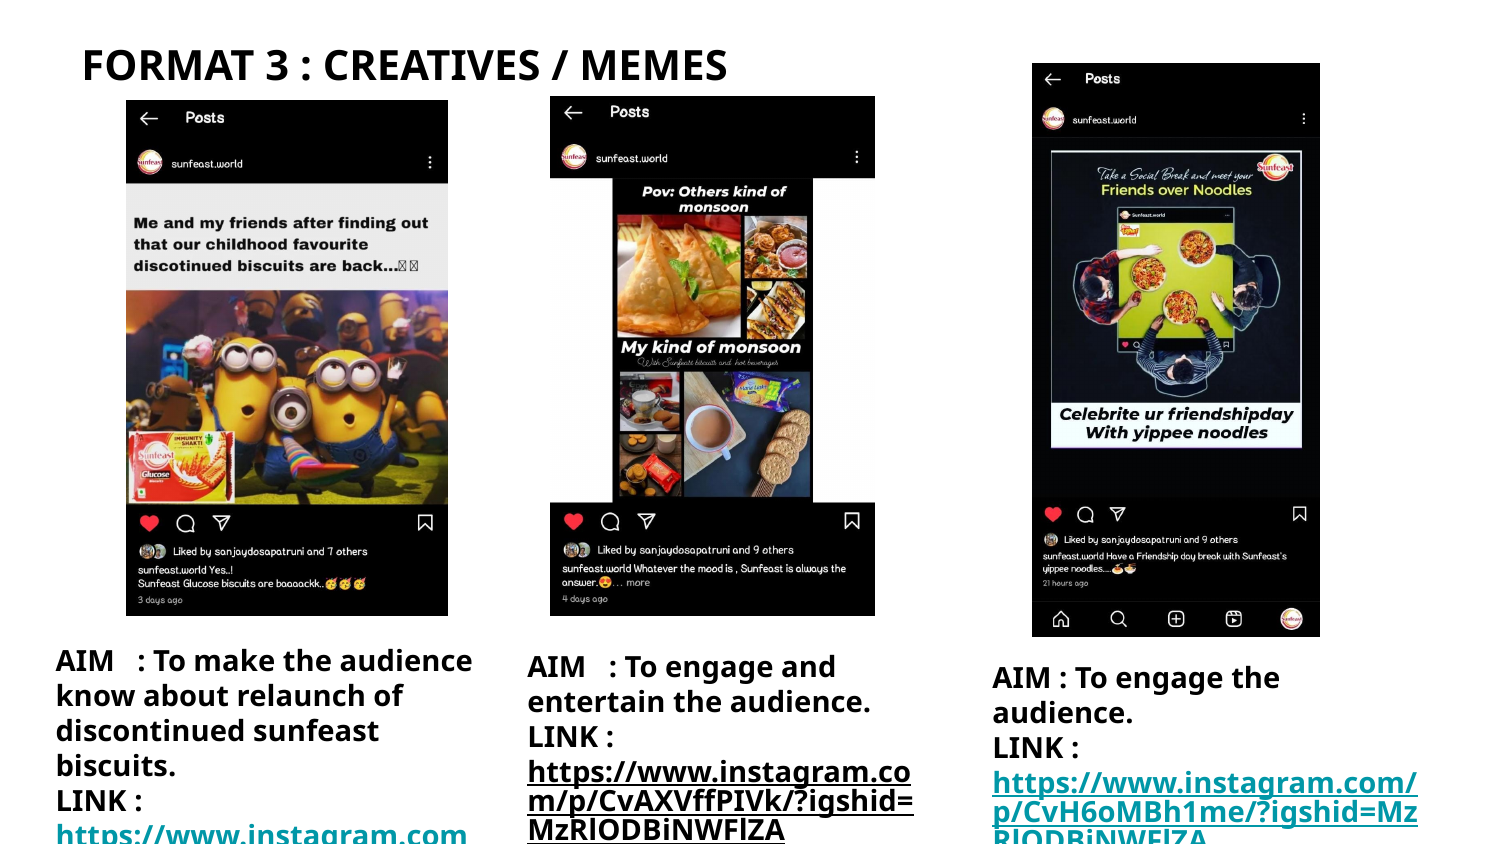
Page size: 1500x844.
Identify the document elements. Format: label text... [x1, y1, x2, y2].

text_box AIM : To make the audience know about relaunch of discontinued sunfeast biscuits. LINK : https://www.instagram.com/p/CvCBrwyBF4B/?igshid=MzRlODBiNWFlZA== [40, 635, 494, 844]
picture [550, 96, 875, 616]
text_box FORMAT 3 : CREATIVES / MEMES [66, 31, 1386, 97]
text_box AIM : To engage and entertain the audience. LINK : https://www.instagram.com/p/CvAXVffPIVk/?igshid=MzRlODBiNWFlZA== [512, 640, 954, 836]
text_box AIM : To engage the audience. LINK : https://www.instagram.com/p/CvH6oMBh1me/?igshid=MzRlODBiNWFlZA== [977, 651, 1445, 844]
picture [1031, 63, 1321, 637]
picture [126, 99, 448, 616]
